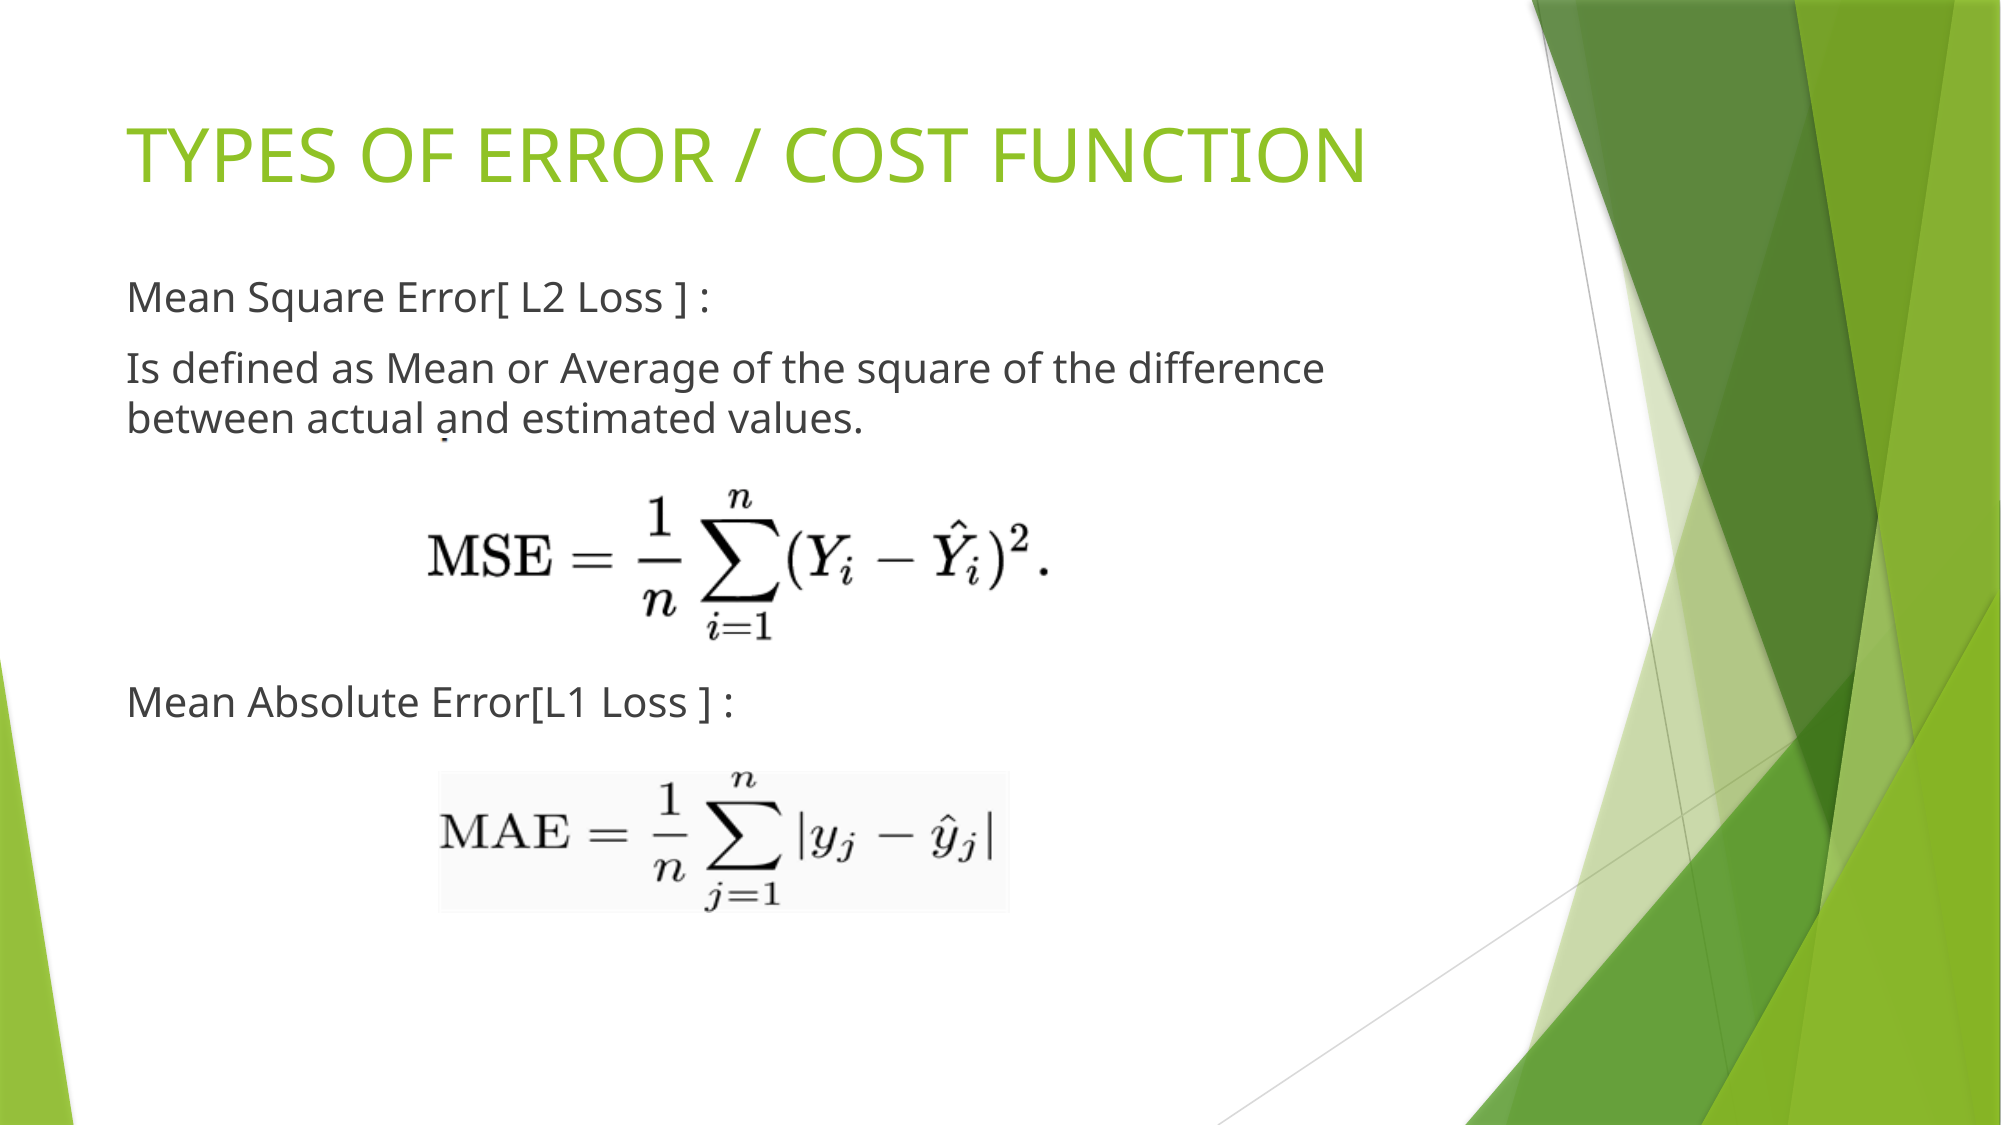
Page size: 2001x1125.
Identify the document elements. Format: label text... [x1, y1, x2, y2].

picture [437, 771, 1011, 913]
list Mean Square Error[ L2 Loss ] : Is defined as Mean or Average of the square of the difference between actual and estimated values. Mean Absolute Error[L1 Loss ] : [111, 263, 1522, 991]
title TYPES OF ERROR / COST FUNCTION [111, 99, 1522, 208]
picture [379, 438, 1069, 668]
